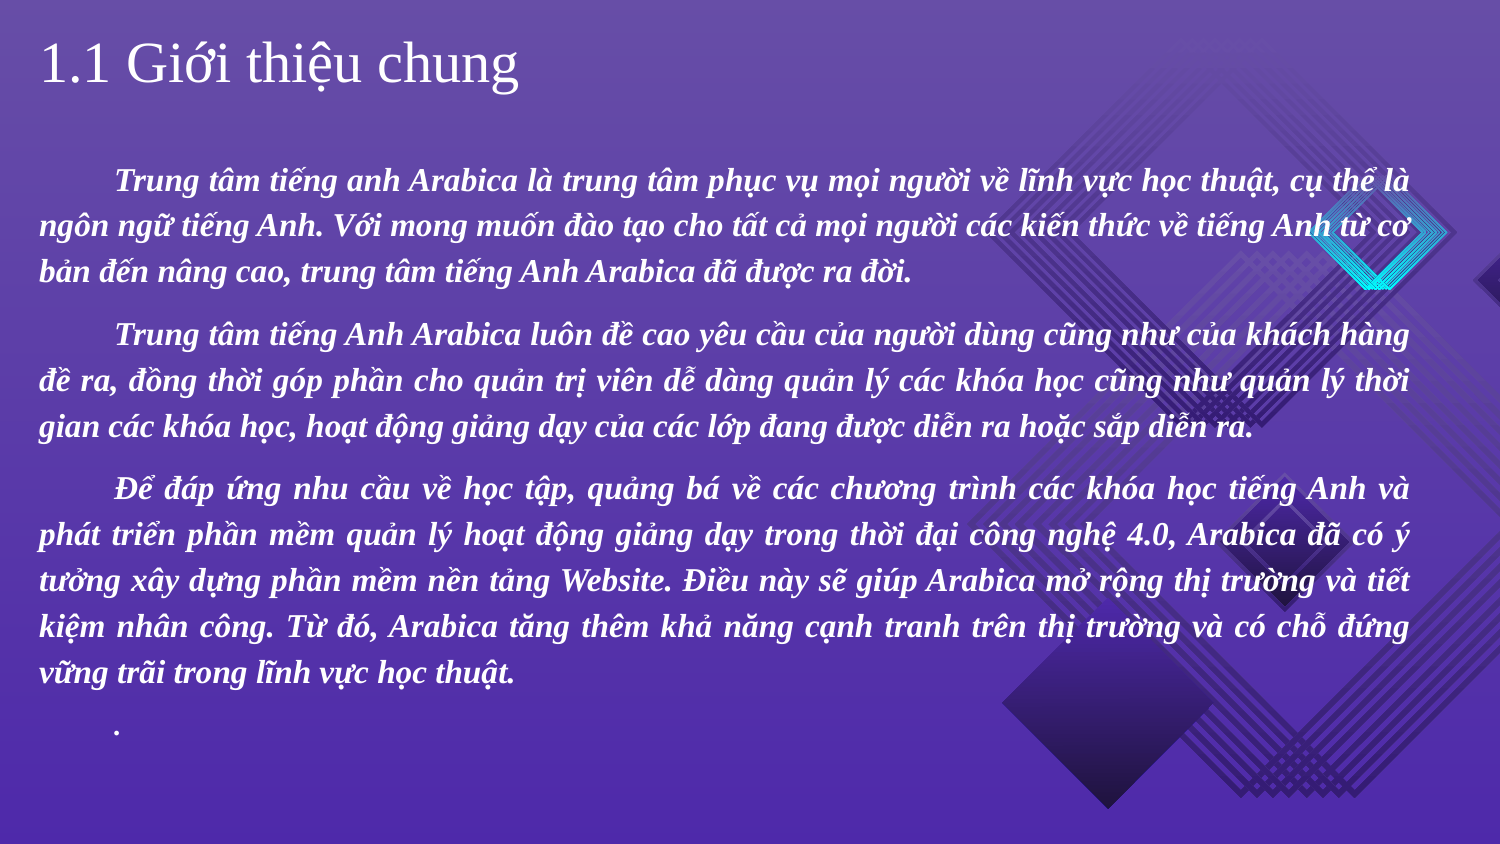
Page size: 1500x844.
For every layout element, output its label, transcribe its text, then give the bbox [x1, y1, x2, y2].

text_box 1.1 Giới thiệu chung [24, 16, 779, 102]
text_box Trung tâm tiếng anh Arabica là trung tâm phục vụ mọi người về lĩnh vực học thuật, cụ thể là ngôn ngữ tiếng Anh. Với mong muốn đào tạo cho tất cả mọi người các kiến thức về tiếng Anh từ cơ bản đến nâng cao, trung tâm tiếng Anh Arabica đã được ra đời. Trung tâm tiếng Anh Arabica luôn đề cao yêu cầu của người dùng cũng như của khách hàng đề ra, đồng thời góp phần cho quản trị viên dễ dàng quản lý các khóa học cũng như quản lý thời gian các khóa học, hoạt động giảng dạy của các lớp đang được diễn ra hoặc sắp diễn ra. Để đáp ứng nhu cầu về học tập, quảng bá về các chương trình các khóa học tiếng Anh và phát triển phần mềm quản lý hoạt động giảng dạy trong thời đại công nghệ 4.0, Arabica đã có ý tưởng xây dựng phần mềm nền tảng Website. Điều này sẽ giúp Arabica mở rộng thị trường và tiết kiệm nhân công. Từ đó, Arabica tăng thêm khả năng cạnh tranh trên thị trường và có chỗ đứng vững trãi trong lĩnh vực học thuật. . [24, 144, 1428, 749]
